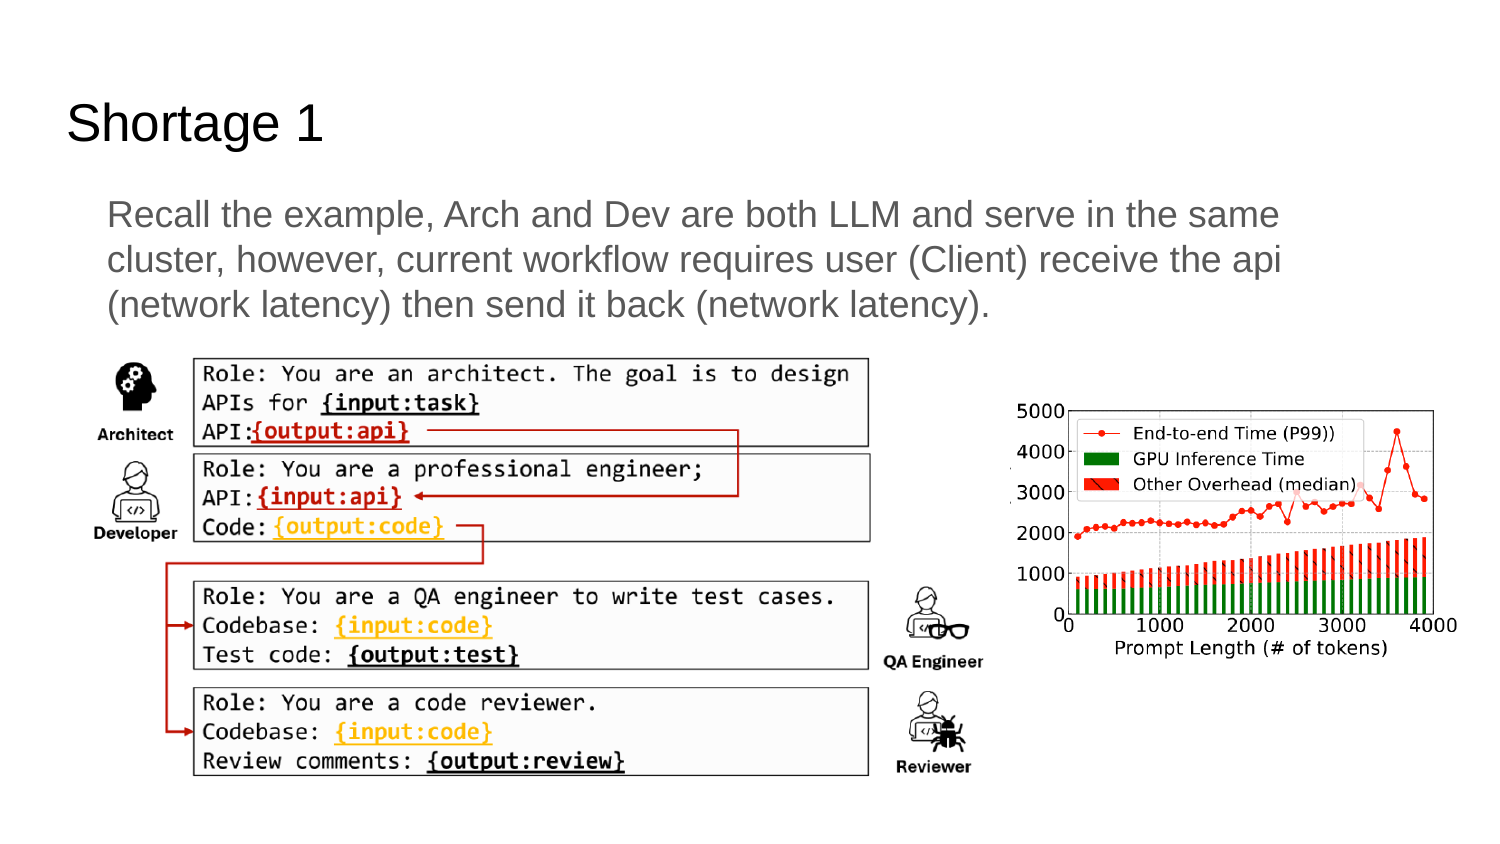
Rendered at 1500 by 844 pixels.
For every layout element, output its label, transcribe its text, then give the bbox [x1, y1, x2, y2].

picture [61, 330, 1469, 811]
text_box Recall the example, Arch and Dev are both LLM and serve in the same cluster, however, current workflow requires user (Client) receive the api (network latency) then send it back (network latency). [91, 175, 1309, 236]
title Shortage 1 [51, 72, 1449, 167]
